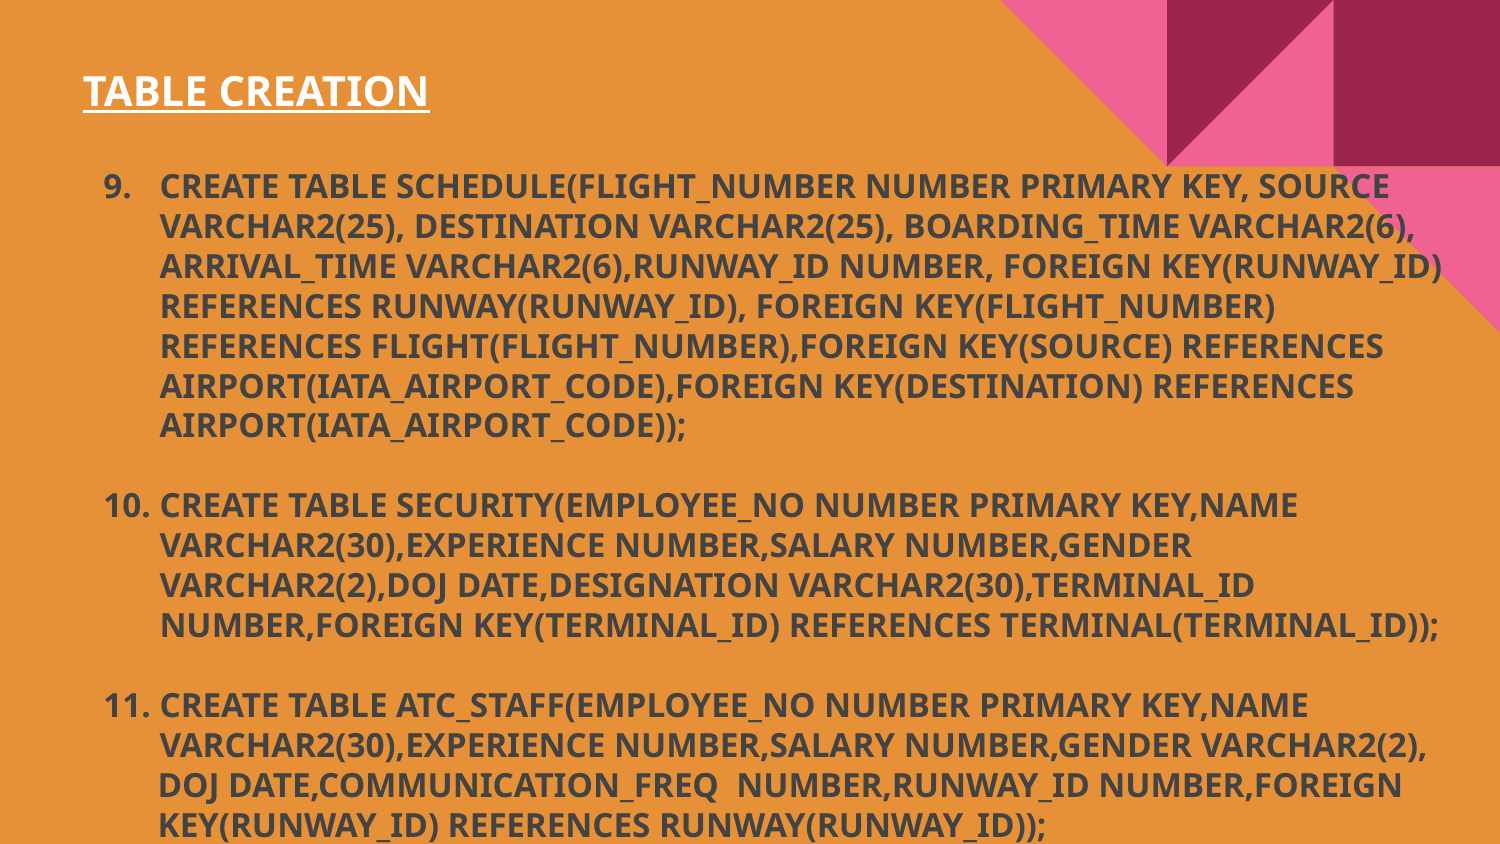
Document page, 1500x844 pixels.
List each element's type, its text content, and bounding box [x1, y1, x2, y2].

text_box TABLE CREATION CREATE TABLE SCHEDULE(FLIGHT_NUMBER NUMBER PRIMARY KEY, SOURCE VARCHAR2(25), DESTINATION VARCHAR2(25), BOARDING_TIME VARCHAR2(6), ARRIVAL_TIME VARCHAR2(6),RUNWAY_ID NUMBER, FOREIGN KEY(RUNWAY_ID) REFERENCES RUNWAY(RUNWAY_ID), FOREIGN KEY(FLIGHT_NUMBER) REFERENCES FLIGHT(FLIGHT_NUMBER),FOREIGN KEY(SOURCE) REFERENCES AIRPORT(IATA_AIRPORT_CODE),FOREIGN KEY(DESTINATION) REFERENCES AIRPORT(IATA_AIRPORT_CODE)); CREATE TABLE SECURITY(EMPLOYEE_NO NUMBER PRIMARY KEY,NAME VARCHAR2(30),EXPERIENCE NUMBER,SALARY NUMBER,GENDER VARCHAR2(2),DOJ DATE,DESIGNATION VARCHAR2(30),TERMINAL_ID NUMBER,FOREIGN KEY(TERMINAL_ID) REFERENCES TERMINAL(TERMINAL_ID)); CREATE TABLE ATC_STAFF(EMPLOYEE_NO NUMBER PRIMARY KEY,NAME VARCHAR2(30),EXPERIENCE NUMBER,SALARY NUMBER,GENDER VARCHAR2(2), DOJ DATE,COMMUNICATION_FREQ NUMBER,RUNWAY_ID NUMBER,FOREIGN KEY(RUNWAY_ID) REFERENCES RUNWAY(RUNWAY_ID)); [67, 50, 1466, 844]
